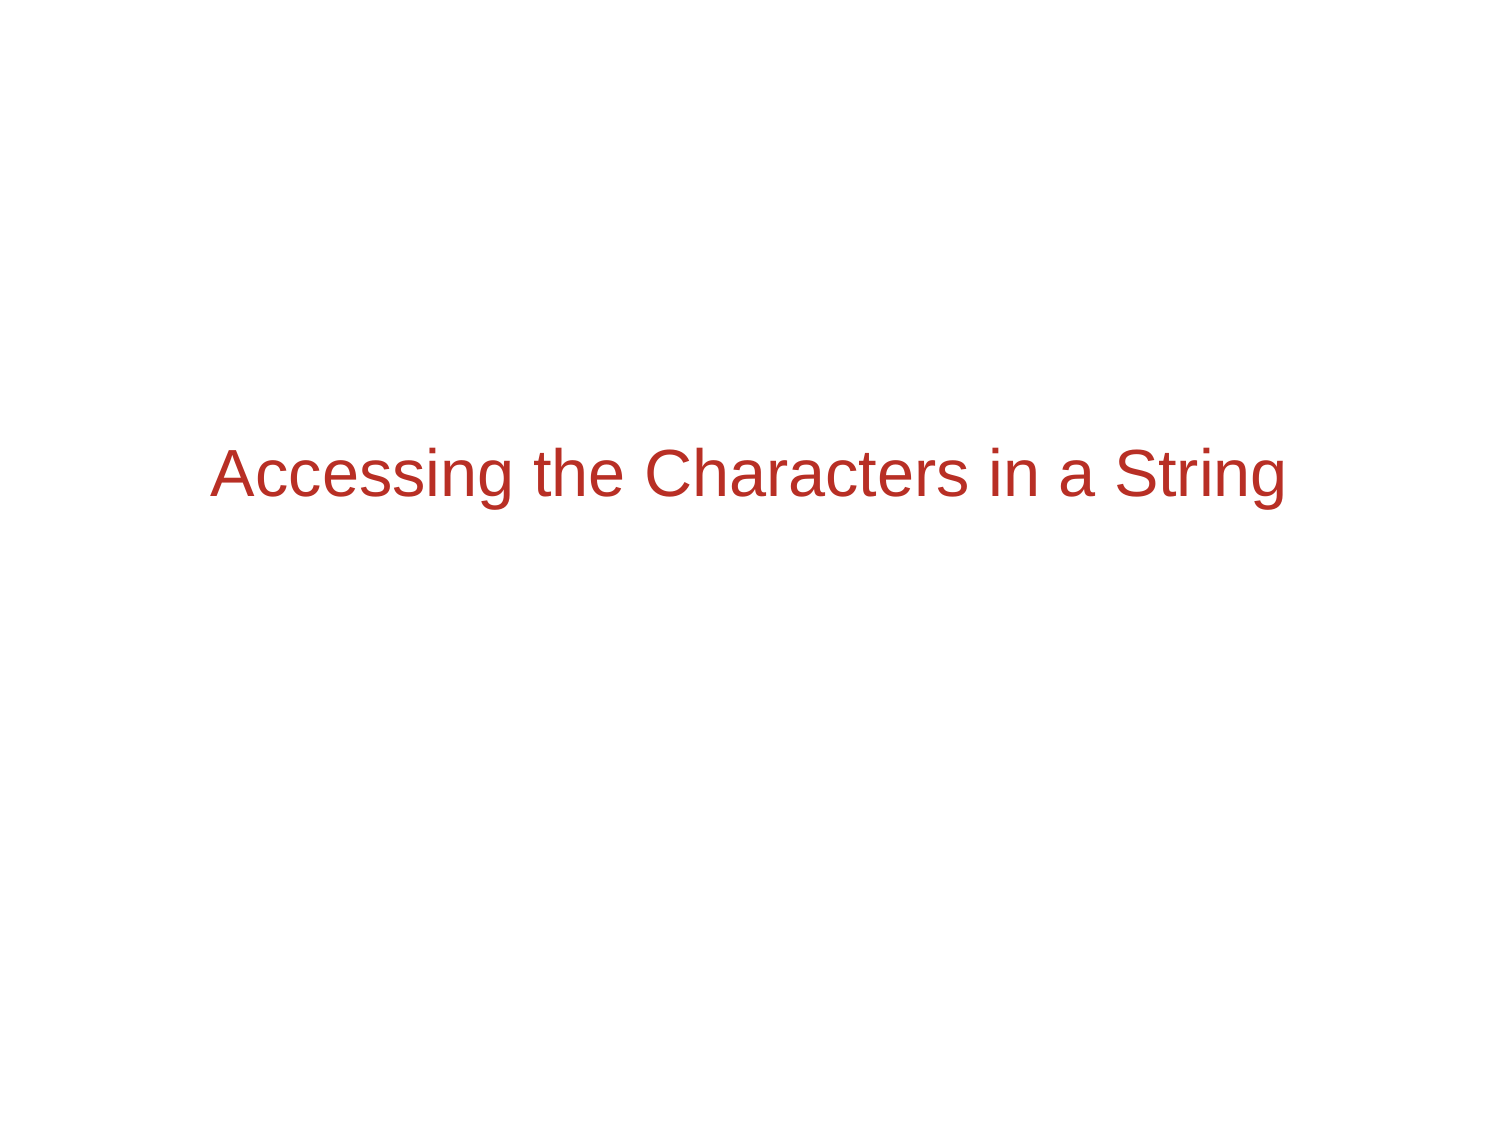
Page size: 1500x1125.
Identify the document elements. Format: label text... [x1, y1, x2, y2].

title Accessing the Characters in a String [112, 349, 1388, 591]
